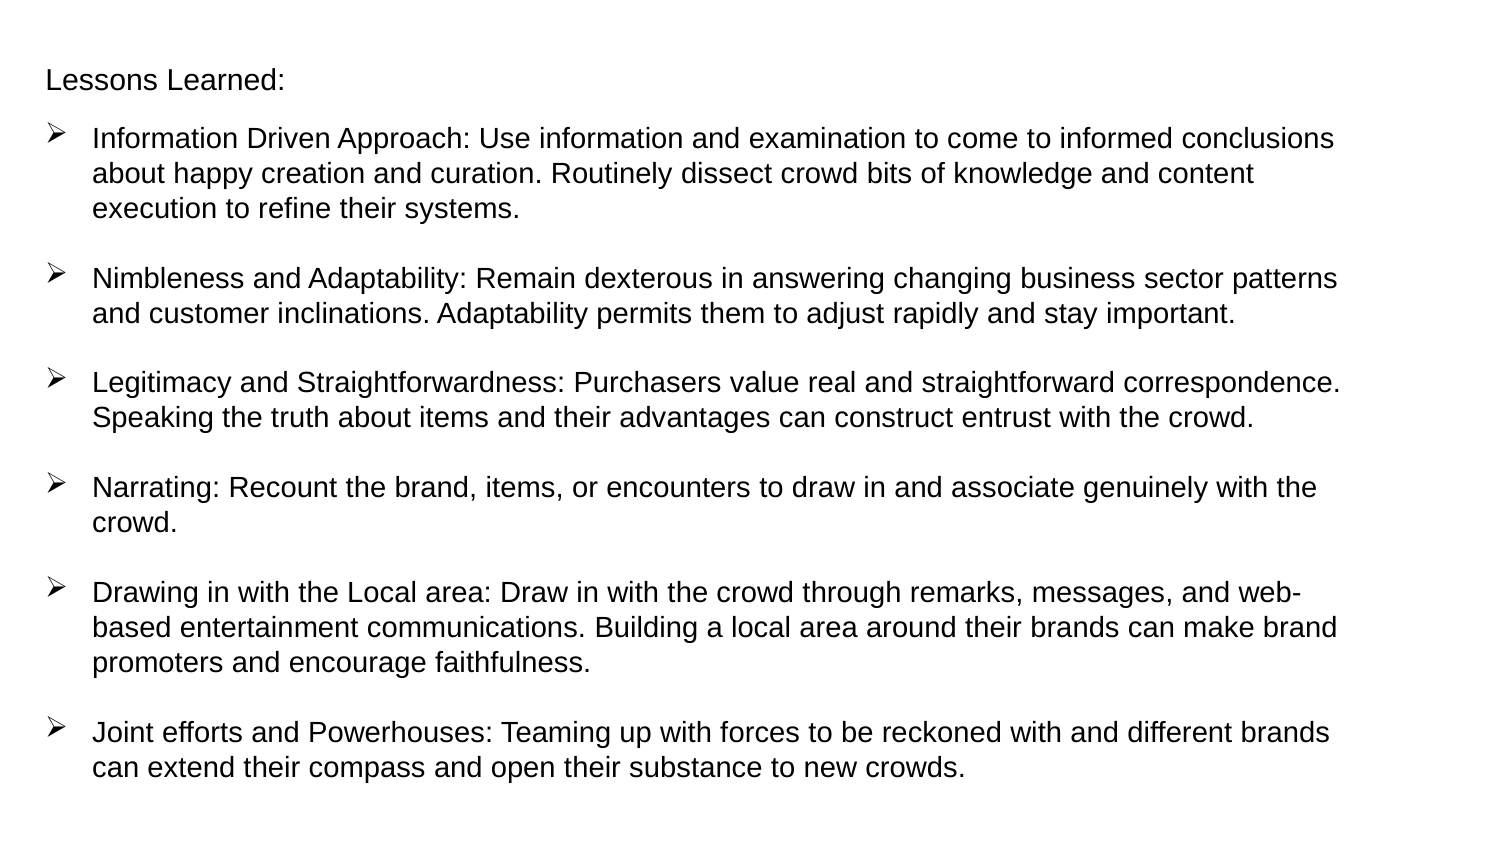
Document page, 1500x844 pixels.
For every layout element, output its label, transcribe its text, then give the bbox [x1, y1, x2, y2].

text_box Information Driven Approach: Use information and examination to come to informed conclusions about happy creation and curation. Routinely dissect crowd bits of knowledge and content execution to refine their systems. Nimbleness and Adaptability: Remain dexterous in answering changing business sector patterns and customer inclinations. Adaptability permits them to adjust rapidly and stay important. Legitimacy and Straightforwardness: Purchasers value real and straightforward correspondence. Speaking the truth about items and their advantages can construct entrust with the crowd. Narrating: Recount the brand, items, or encounters to draw in and associate genuinely with the crowd. Drawing in with the Local area: Draw in with the crowd through remarks, messages, and web-based entertainment communications. Building a local area around their brands can make brand promoters and encourage faithfulness. Joint efforts and Powerhouses: Teaming up with forces to be reckoned with and different brands can extend their compass and open their substance to new crowds. [30, 112, 1364, 791]
title Lessons Learned: [30, 45, 1429, 112]
